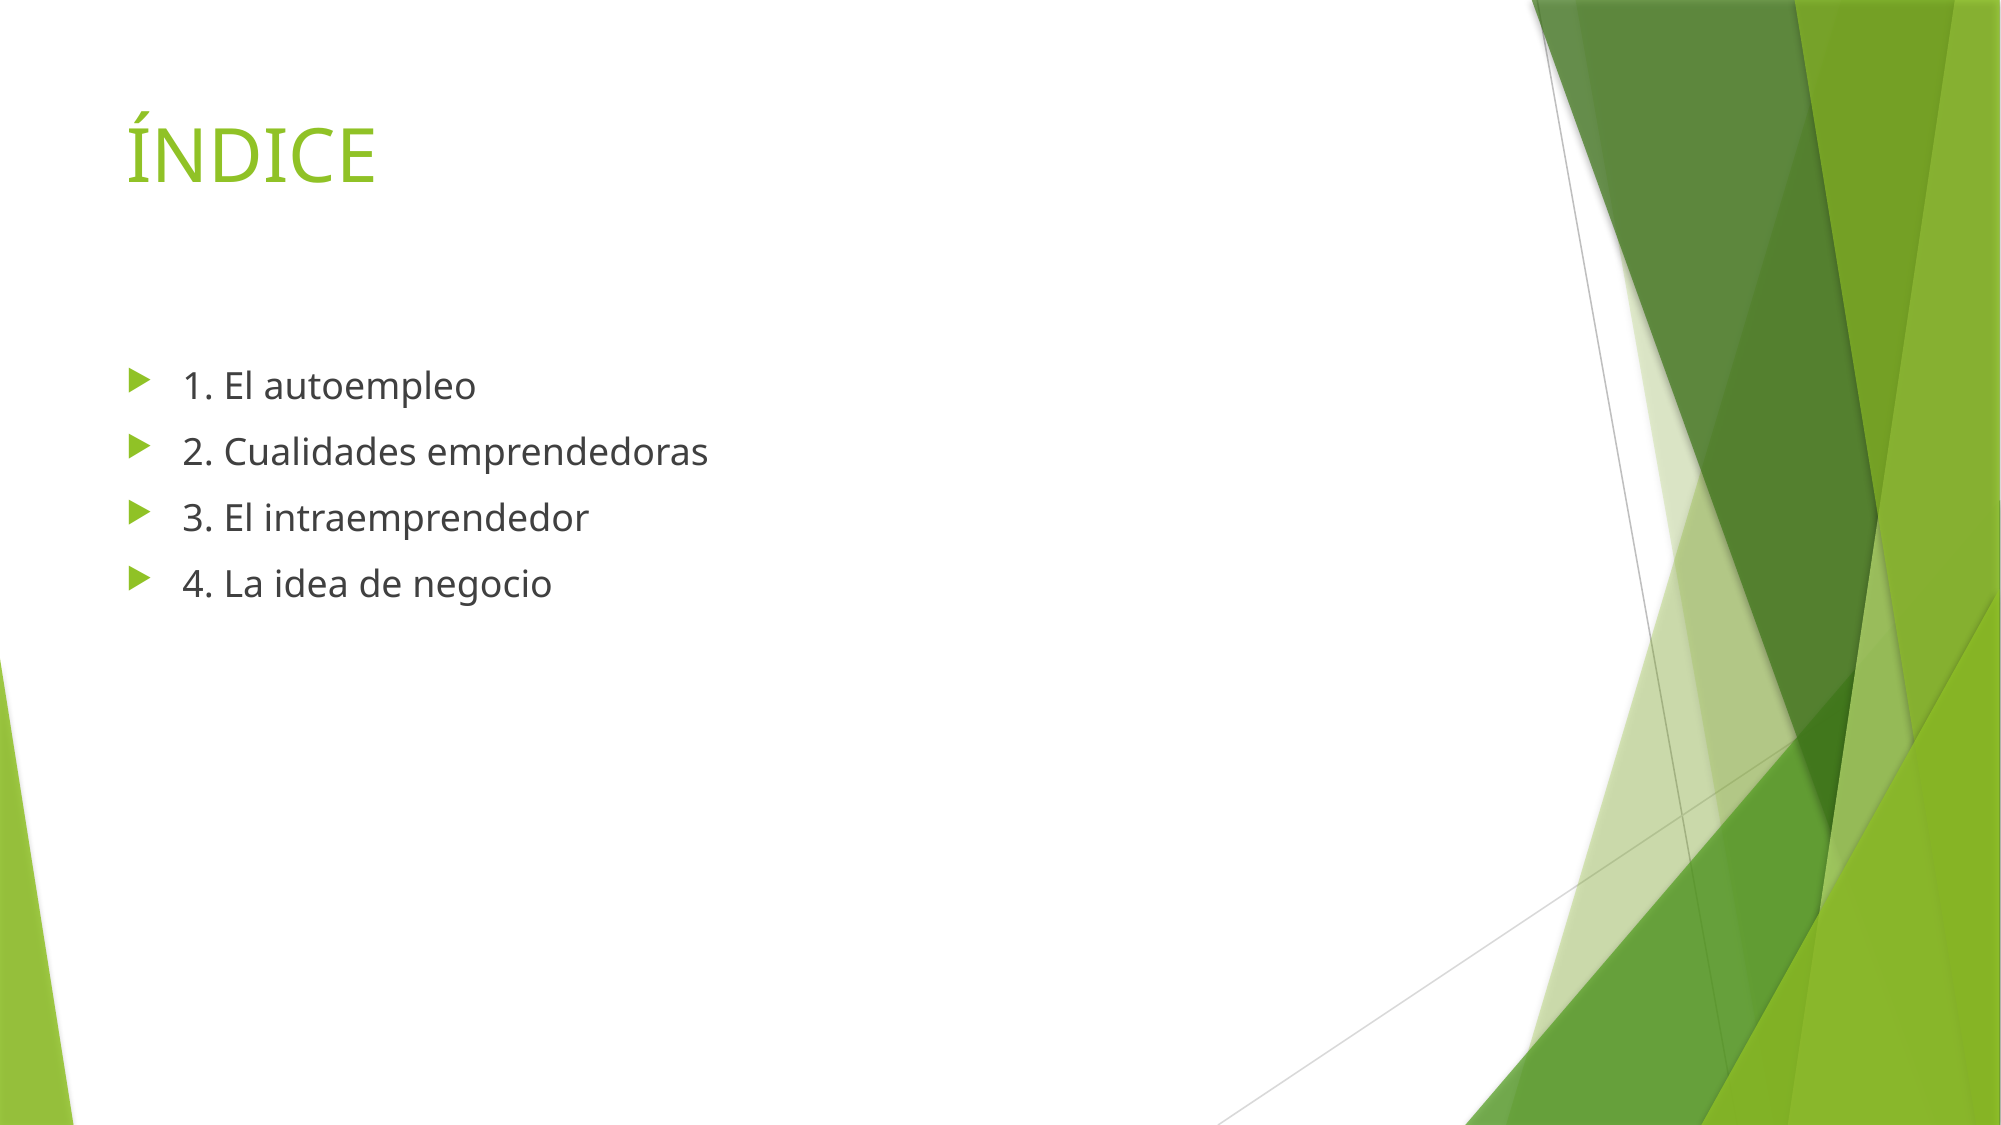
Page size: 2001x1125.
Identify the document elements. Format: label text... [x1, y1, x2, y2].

title ÍNDICE [111, 99, 1522, 317]
list 1. El autoempleo 2. Cualidades emprendedoras 3. El intraemprendedor 4. La idea de negocio [111, 354, 1522, 992]
